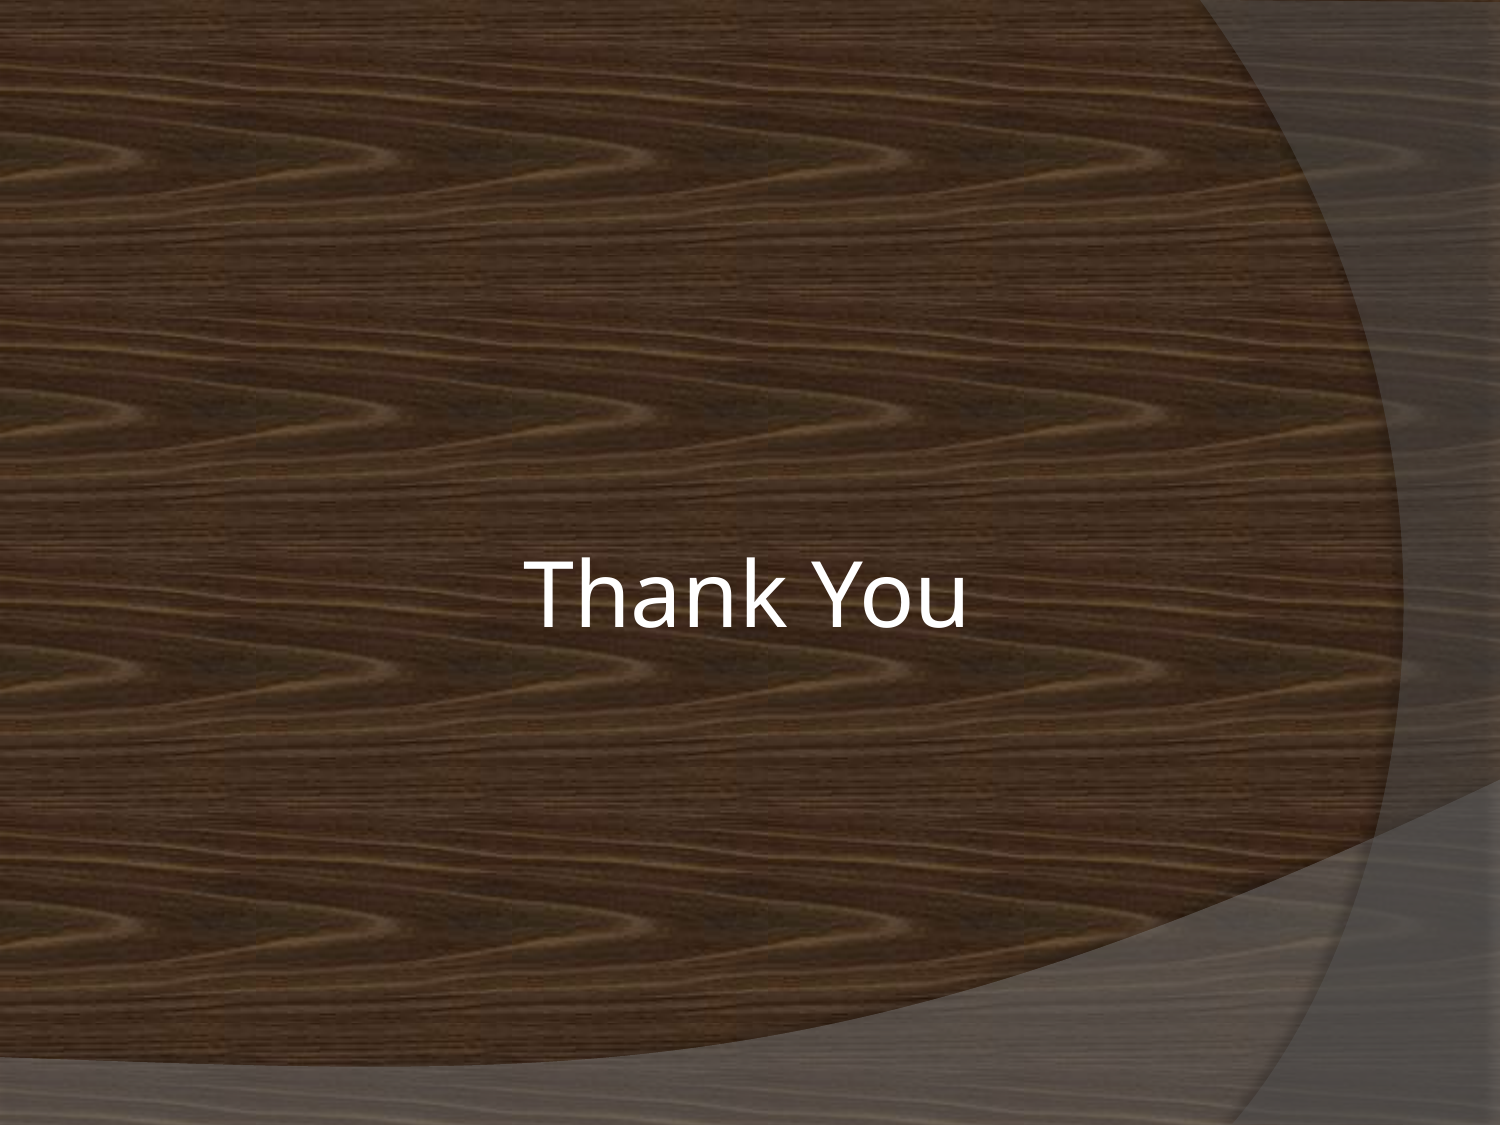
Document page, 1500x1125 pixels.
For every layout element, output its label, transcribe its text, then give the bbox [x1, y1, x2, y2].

text_box Thank You [433, 528, 1067, 653]
picture [0, 0, 1403, 1066]
